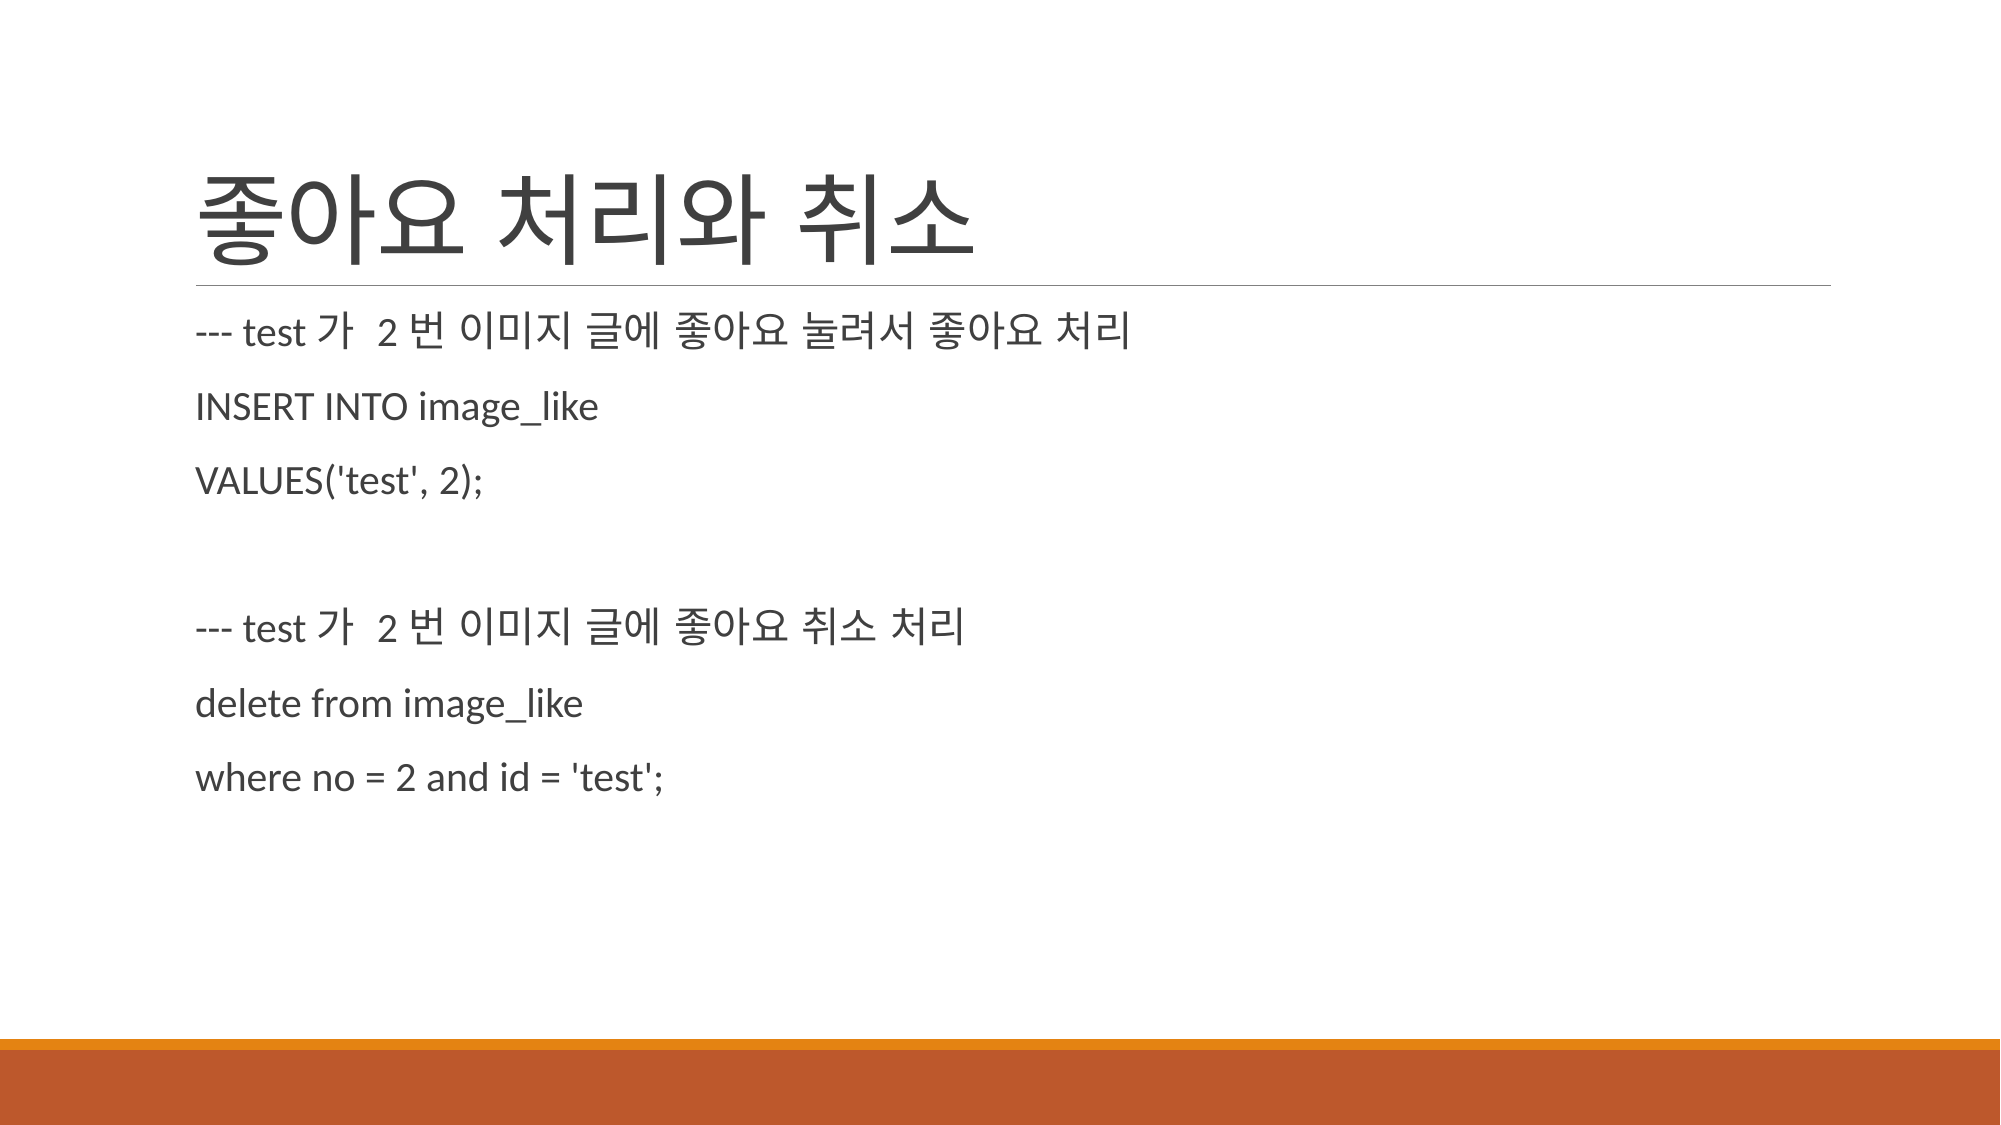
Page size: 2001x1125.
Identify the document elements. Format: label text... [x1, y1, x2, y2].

list --- test가 2번 이미지 글에 좋아요 눌려서 좋아요 처리 INSERT INTO image_like VALUES('test', 2); --- test가 2번 이미지 글에 좋아요 취소 처리 delete from image_like where no = 2 and id = 'test'; [180, 302, 1830, 963]
title 좋아요 처리와 취소 [180, 47, 1830, 285]
